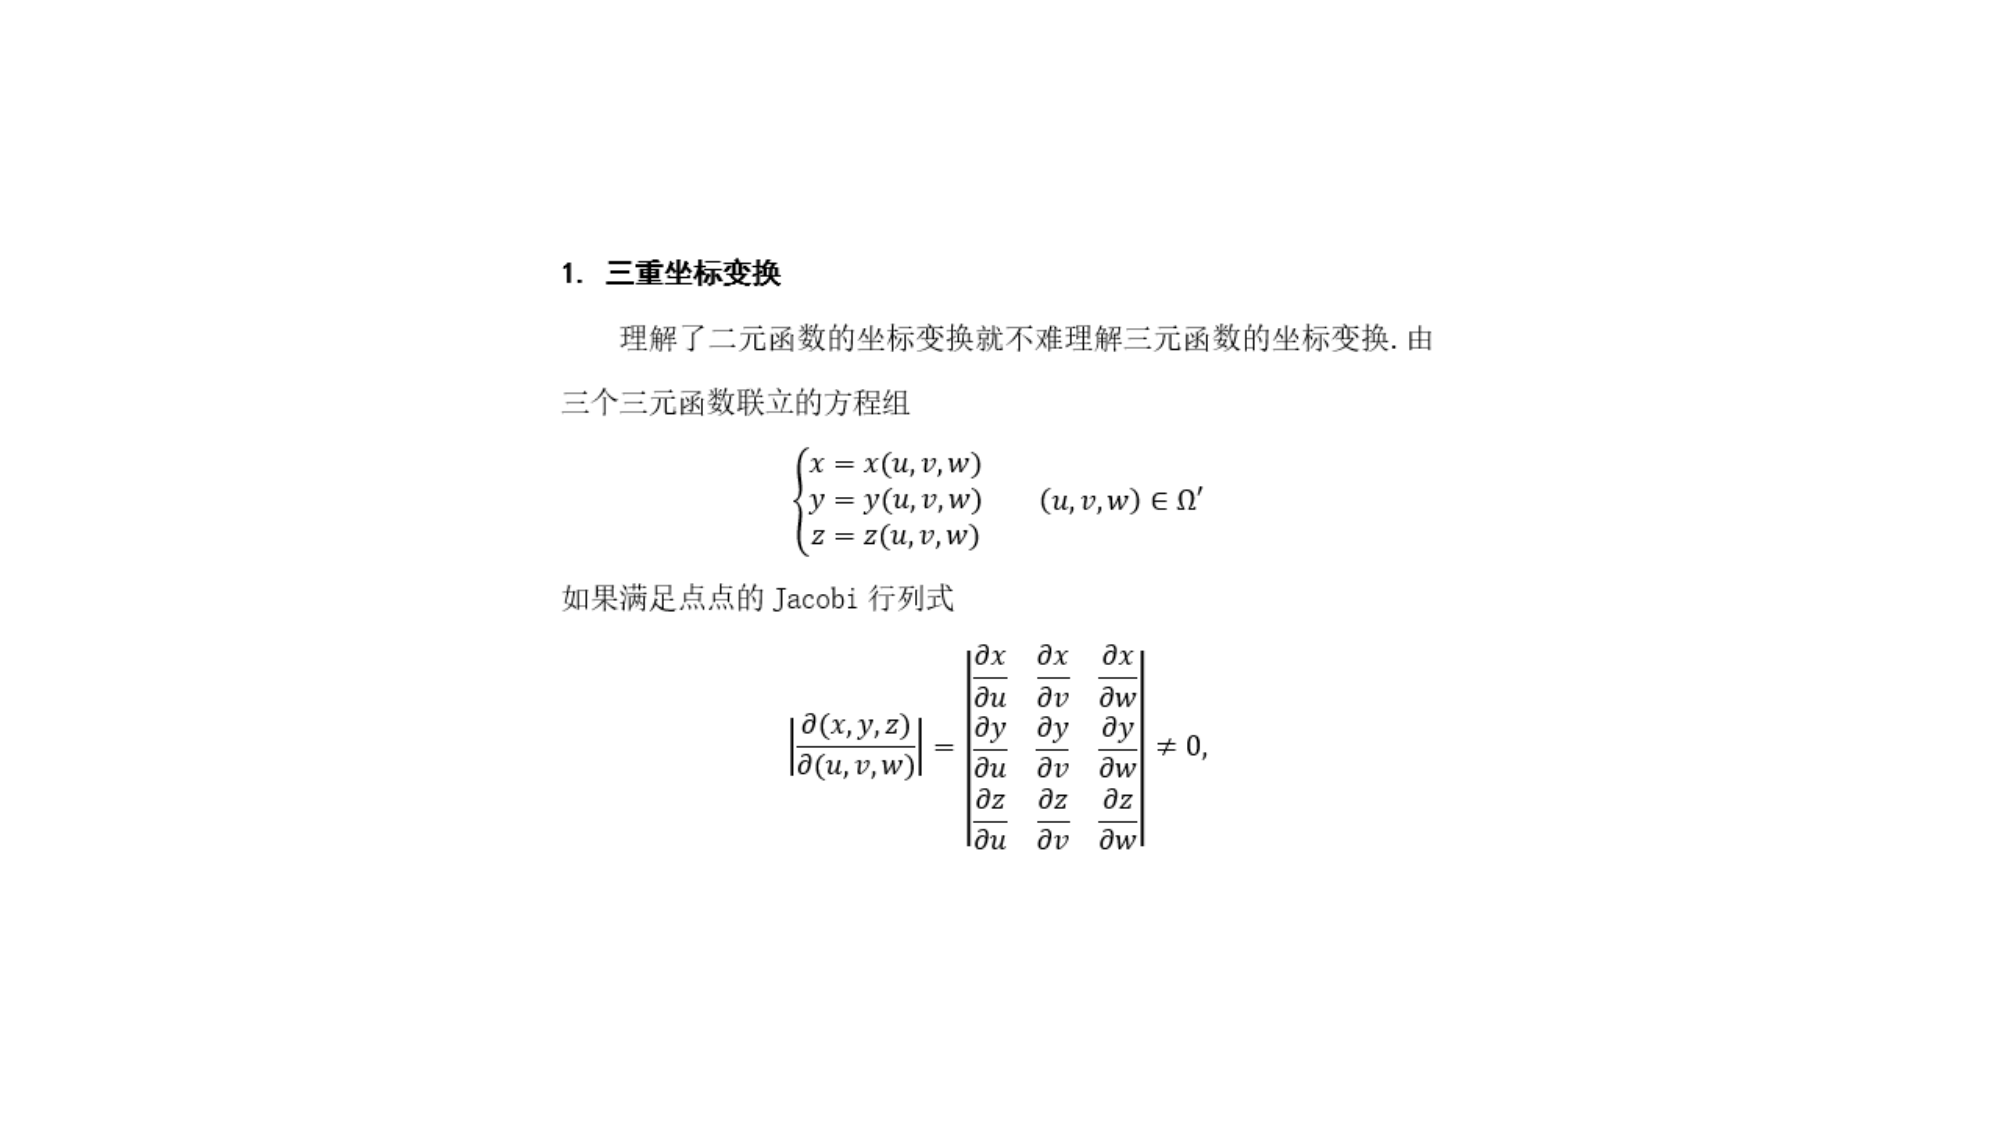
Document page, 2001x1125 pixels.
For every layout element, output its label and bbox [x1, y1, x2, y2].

picture [542, 230, 1458, 895]
